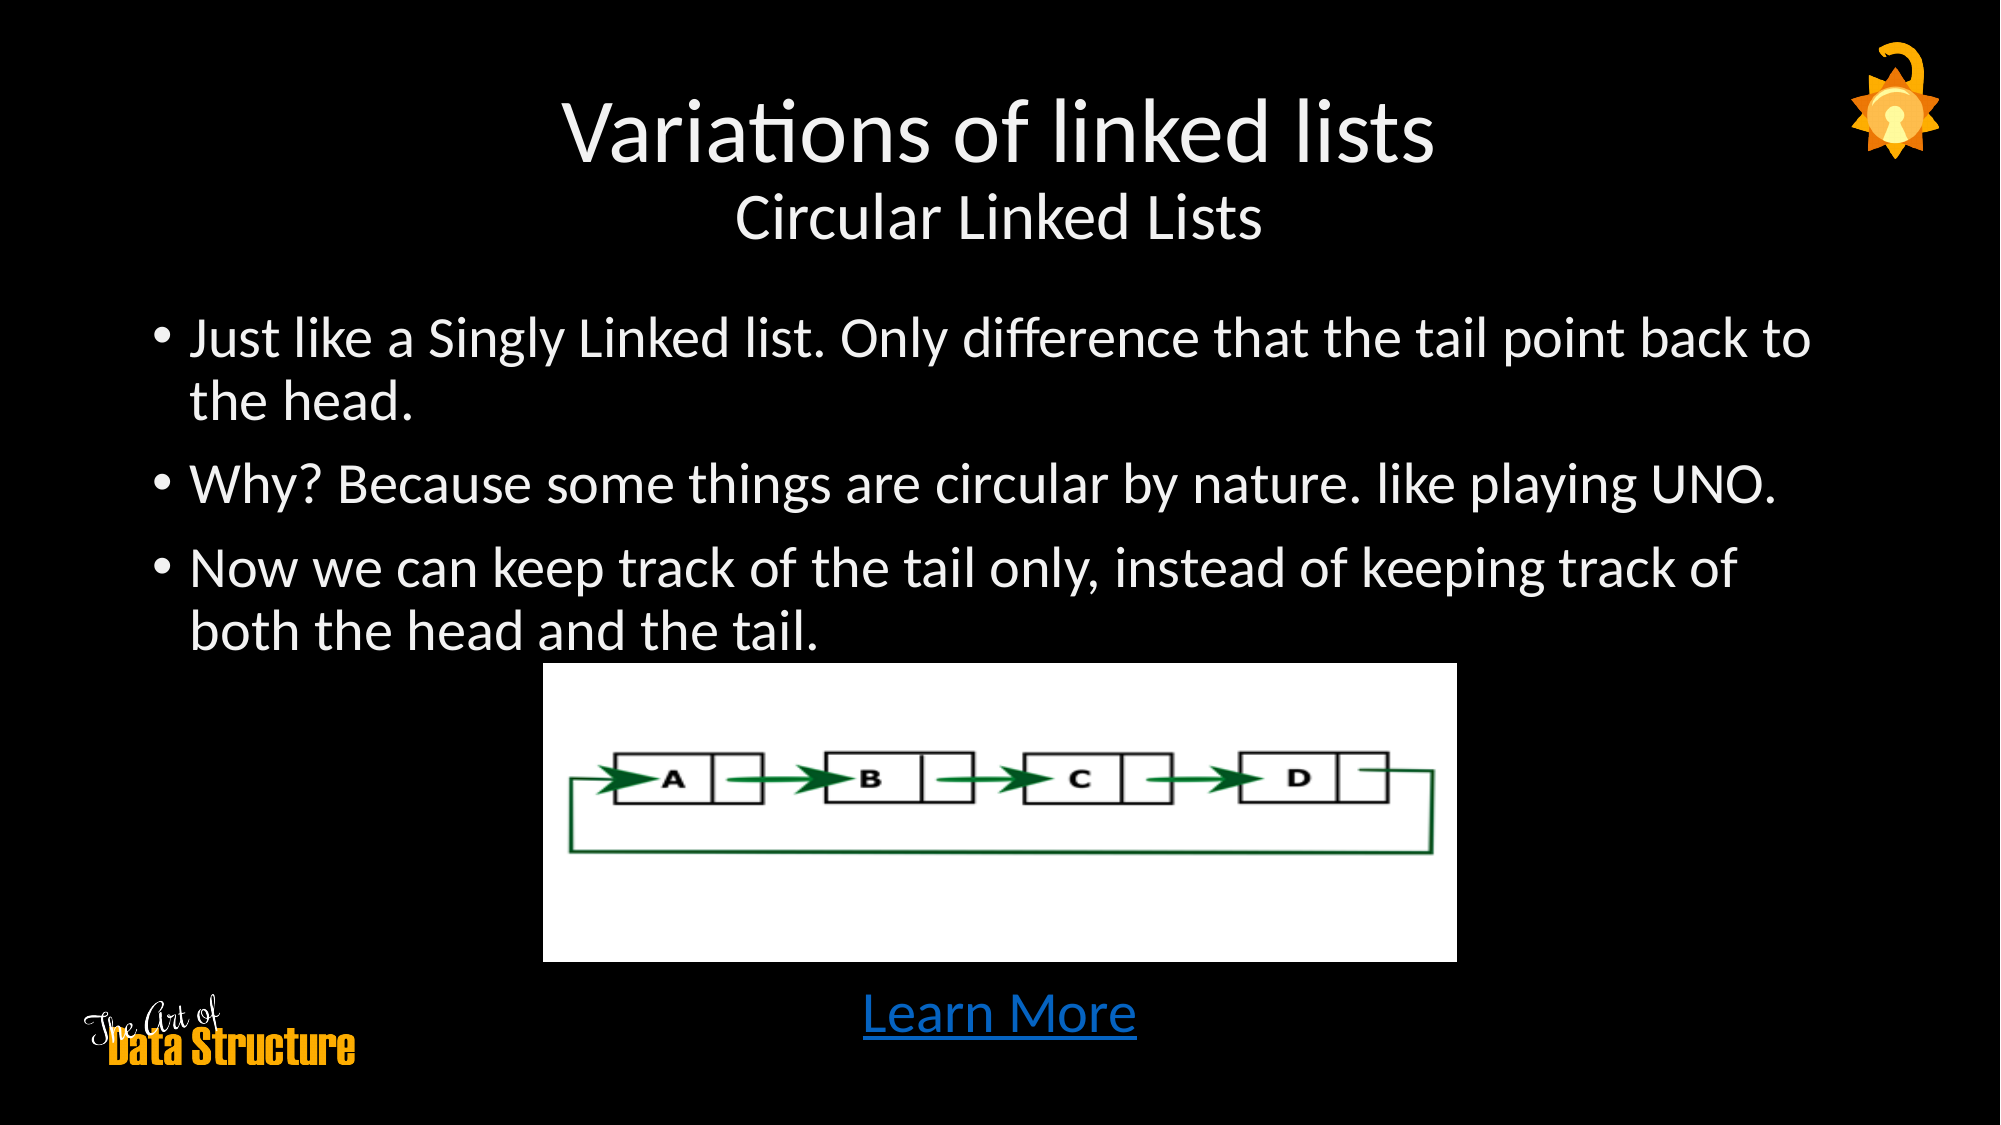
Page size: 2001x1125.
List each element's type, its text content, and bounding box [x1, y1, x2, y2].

picture [84, 994, 355, 1066]
text_box Learn More [842, 970, 1158, 1061]
picture [542, 663, 1457, 962]
picture [1850, 41, 1939, 159]
list Just like a Singly Linked list. Only difference that the tail point back to the head. Why? Because some things are circular by nature. like playing UNO. Now we can keep track of the tail only, instead of keeping track of both the head and the tail. [137, 299, 1863, 749]
title Variations of linked lists Circular Linked Lists [137, 59, 1863, 278]
